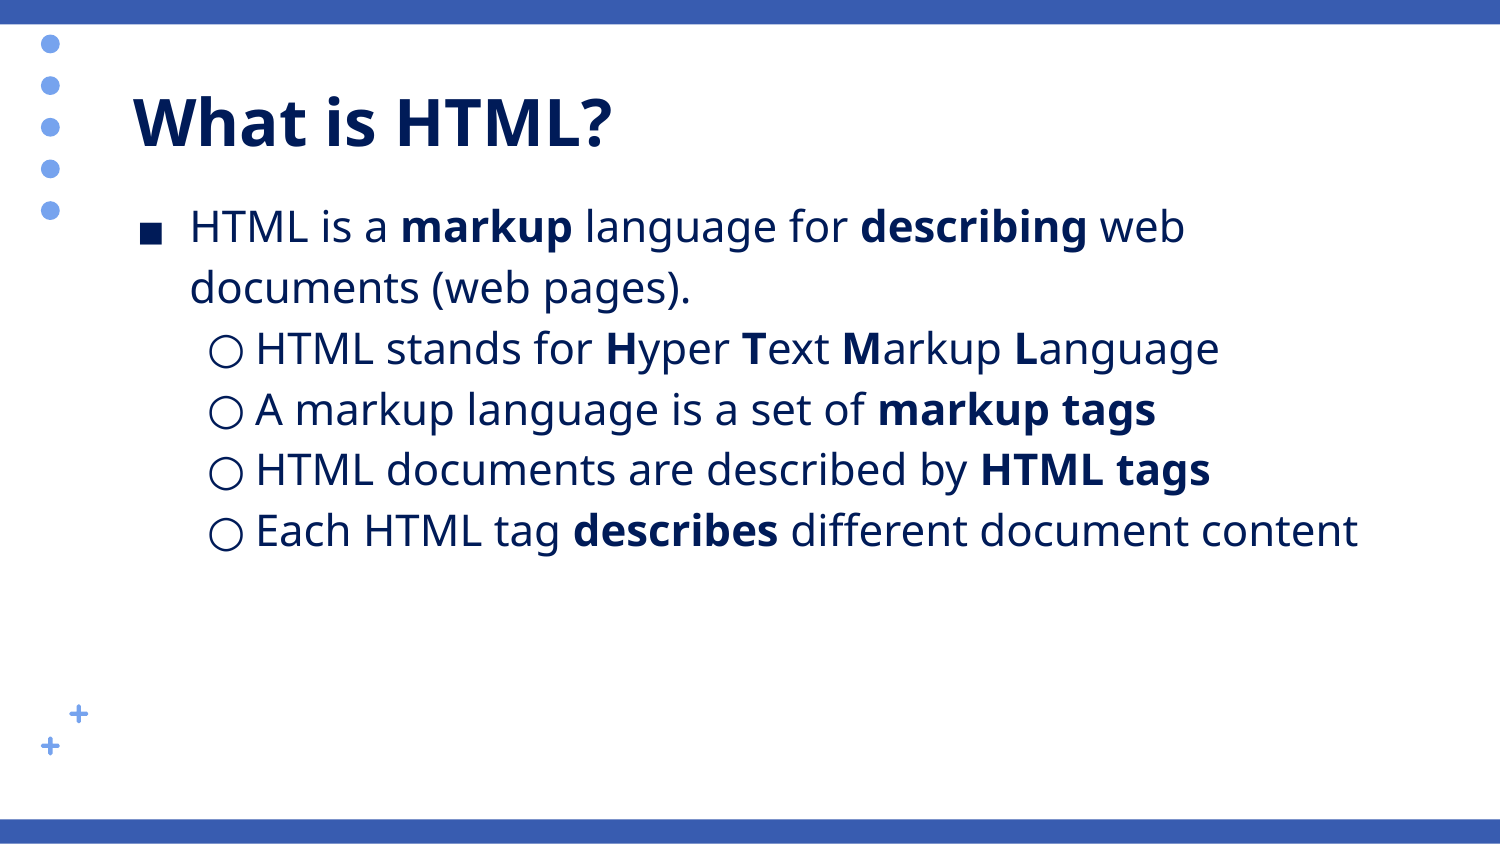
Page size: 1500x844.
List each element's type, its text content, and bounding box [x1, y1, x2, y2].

title What is HTML? [118, 72, 1382, 167]
list HTML is a markup language for describing web documents (web pages). HTML stands for Hyper Text Markup Language A markup language is a set of markup tags HTML documents are described by HTML tags Each HTML tag describes different document content [118, 183, 1382, 253]
